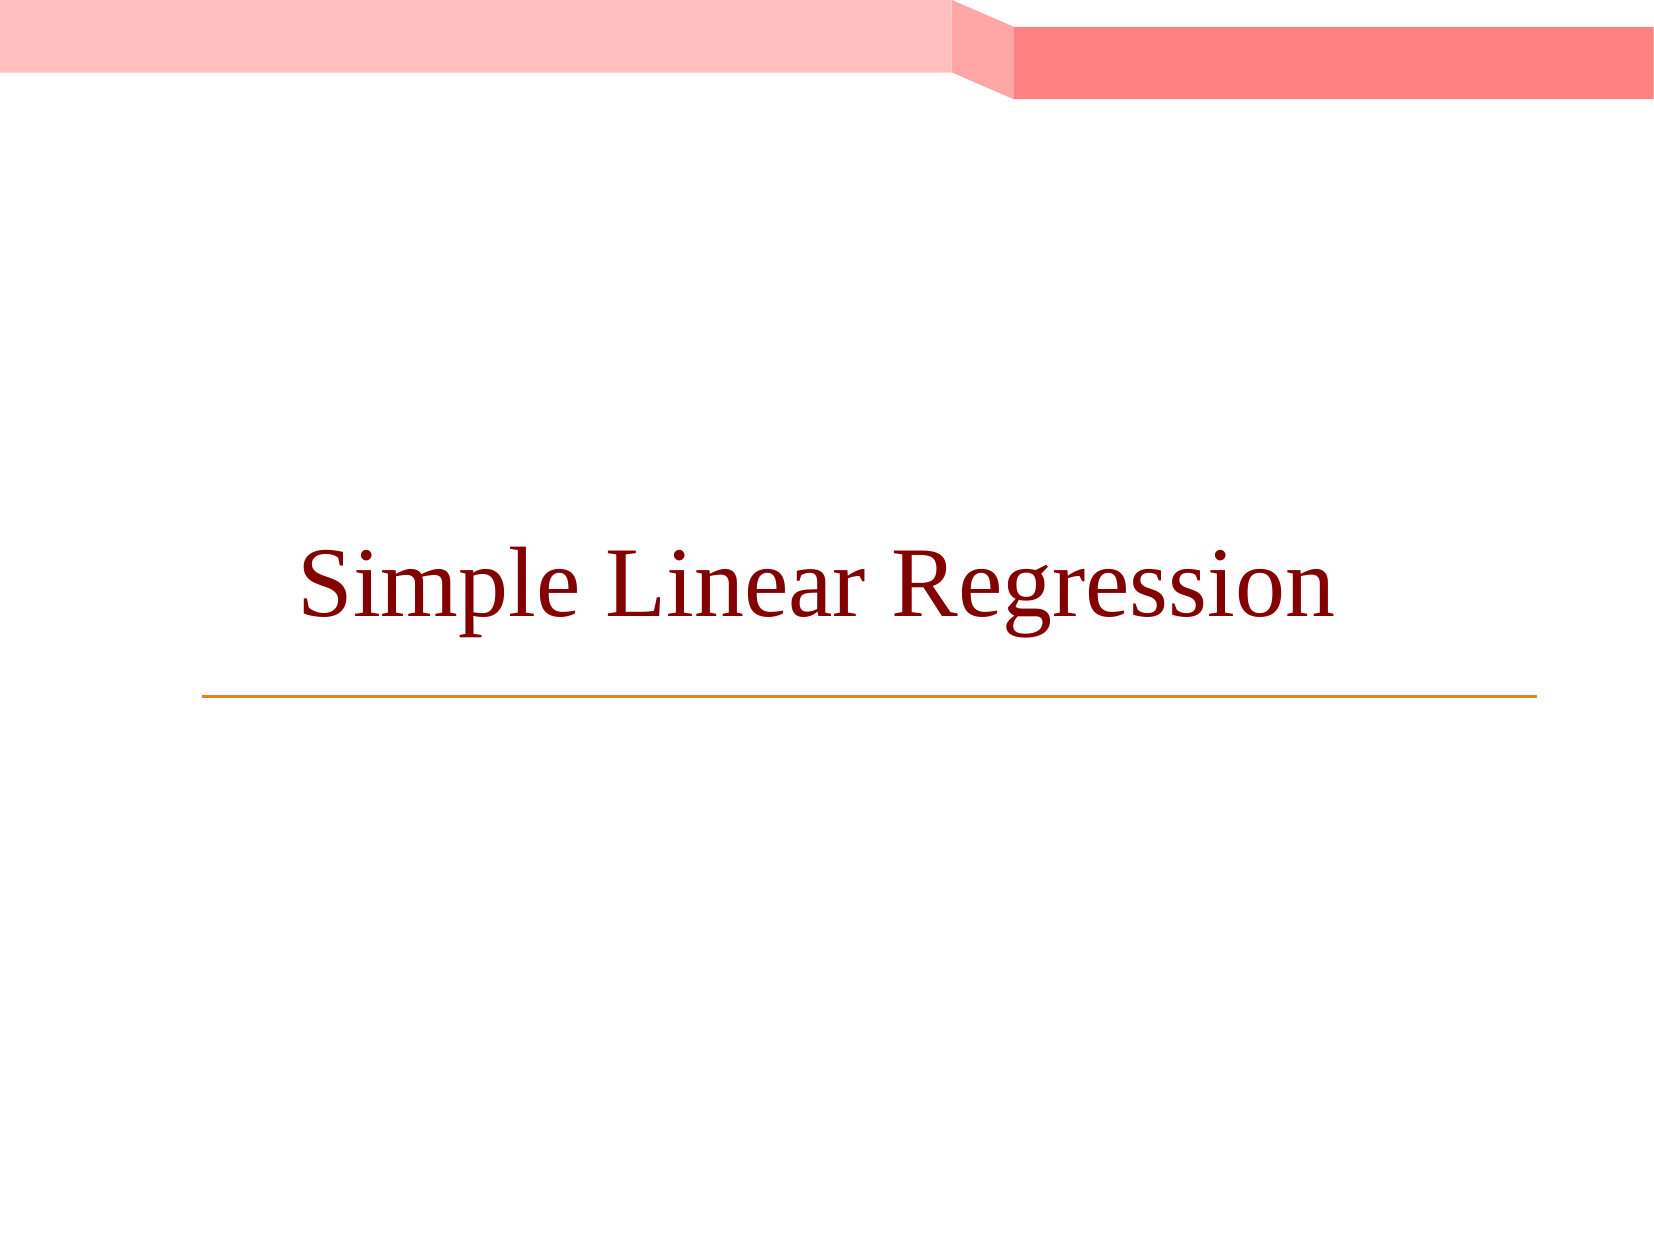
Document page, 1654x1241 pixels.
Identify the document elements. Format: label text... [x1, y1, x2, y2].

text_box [201, 694, 1538, 699]
text_box Simple Linear Regression [0, 369, 1635, 762]
